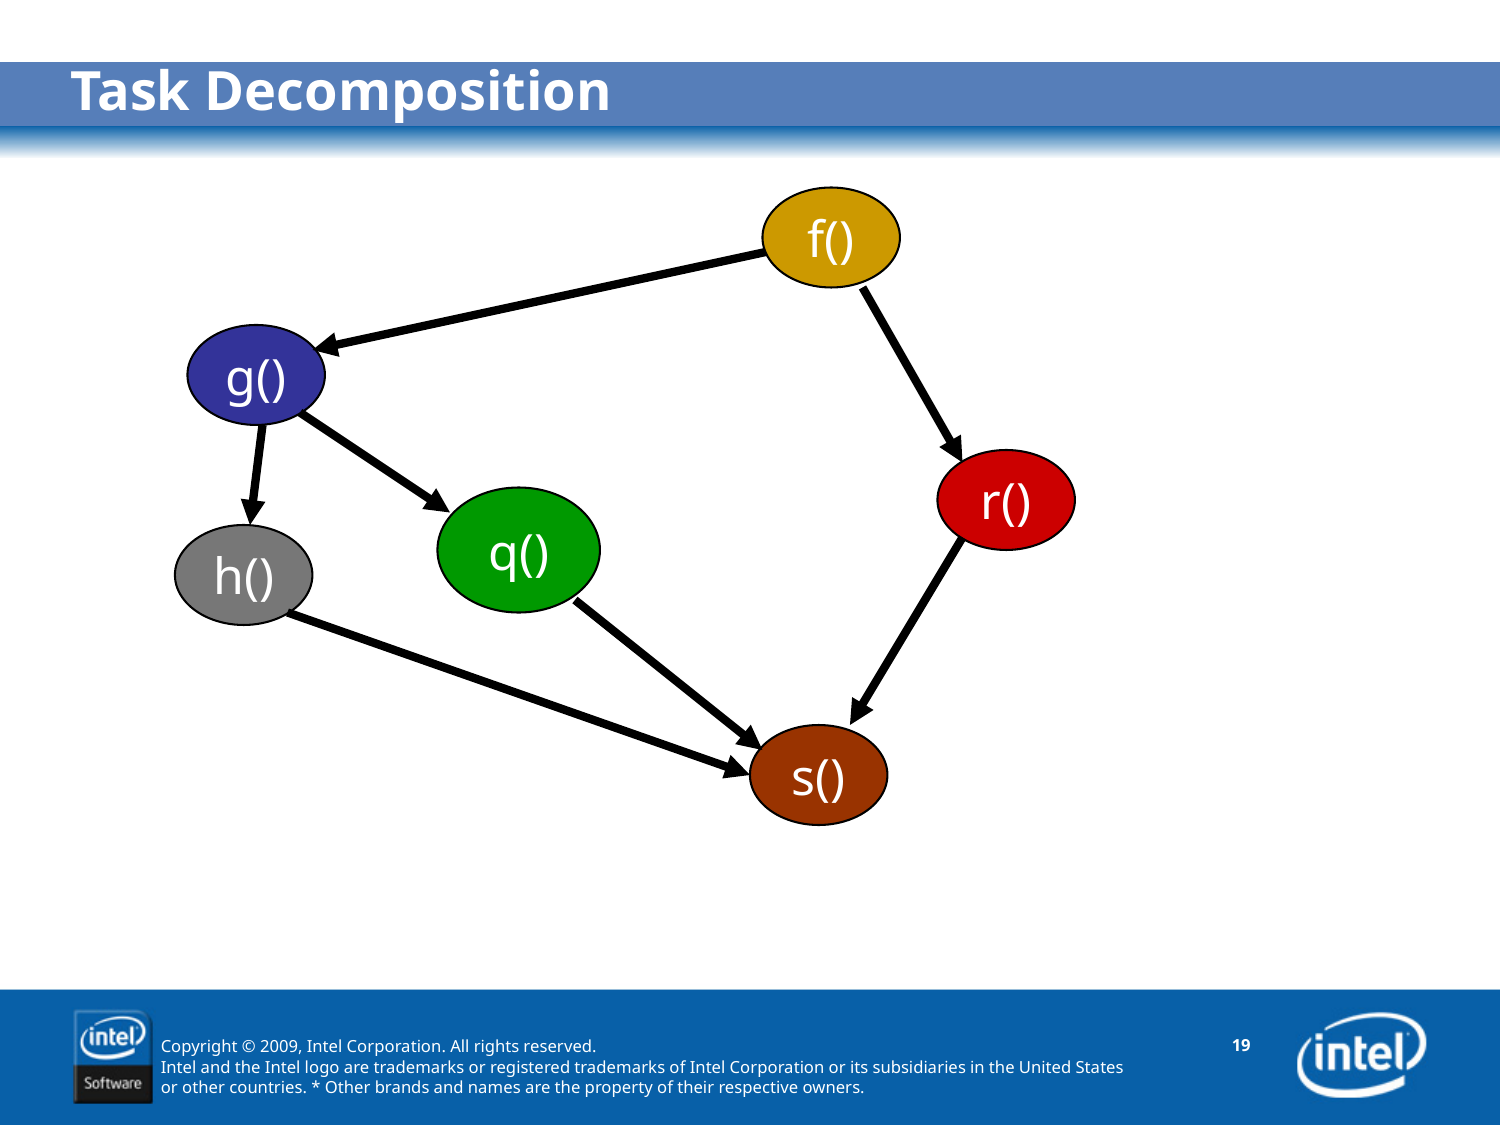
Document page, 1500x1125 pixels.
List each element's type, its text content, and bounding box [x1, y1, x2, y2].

slide_number 19 [1206, 1034, 1277, 1085]
text_box s() [749, 725, 888, 826]
text_box f() [762, 187, 900, 288]
text_box g() [187, 324, 325, 425]
picture [0, 0, 1500, 62]
text_box [245, 424, 263, 526]
picture [0, 139, 1500, 1125]
text_box q() [437, 487, 600, 613]
text_box [287, 612, 751, 777]
text_box [862, 287, 963, 463]
text_box [299, 412, 451, 513]
text_box h() [174, 525, 313, 625]
text_box [312, 252, 765, 354]
text_box [849, 537, 963, 725]
text_box r() [937, 450, 1075, 550]
title Task Decomposition [70, 56, 1430, 203]
text_box [574, 599, 763, 751]
